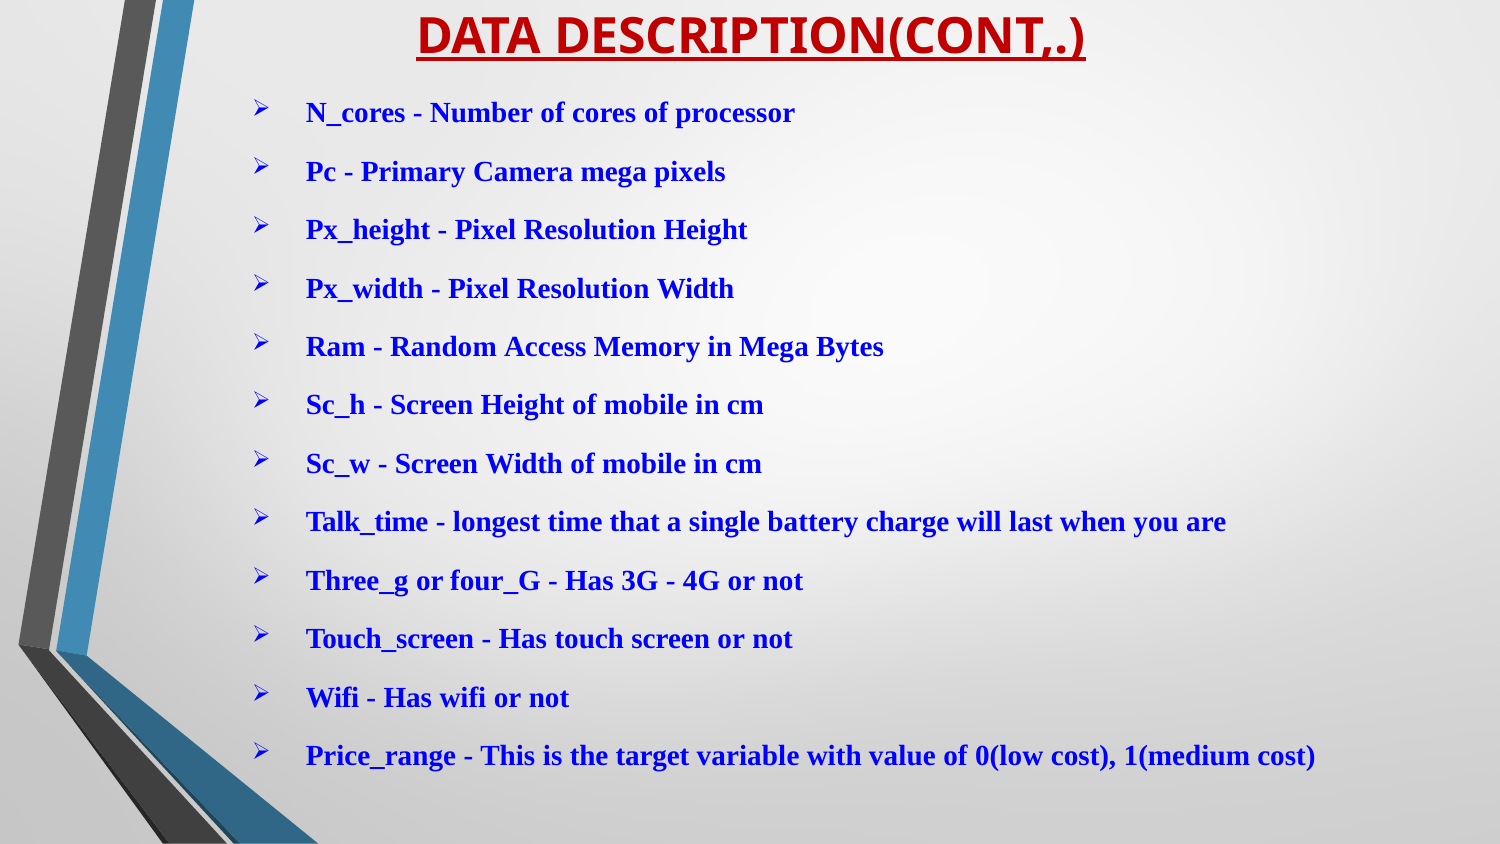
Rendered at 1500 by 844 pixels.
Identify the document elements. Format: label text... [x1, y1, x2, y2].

title DATA DESCRIPTION(CONT,.) [0, 0, 1500, 104]
text_box N_cores - Number of cores of processor Pc - Primary Camera mega pixels Px_height - Pixel Resolution Height Px_width - Pixel Resolution Width Ram - Random Access Memory in Mega Bytes Sc_h - Screen Height of mobile in cm Sc_w - Screen Width of mobile in cm Talk_time - longest time that a single battery charge will last when you are Three_g or four_G - Has 3G - 4G or not Touch_screen - Has touch screen or not Wifi - Has wifi or not Price_range - This is the target variable with value of 0(low cost), 1(medium cost) [249, 68, 1410, 772]
